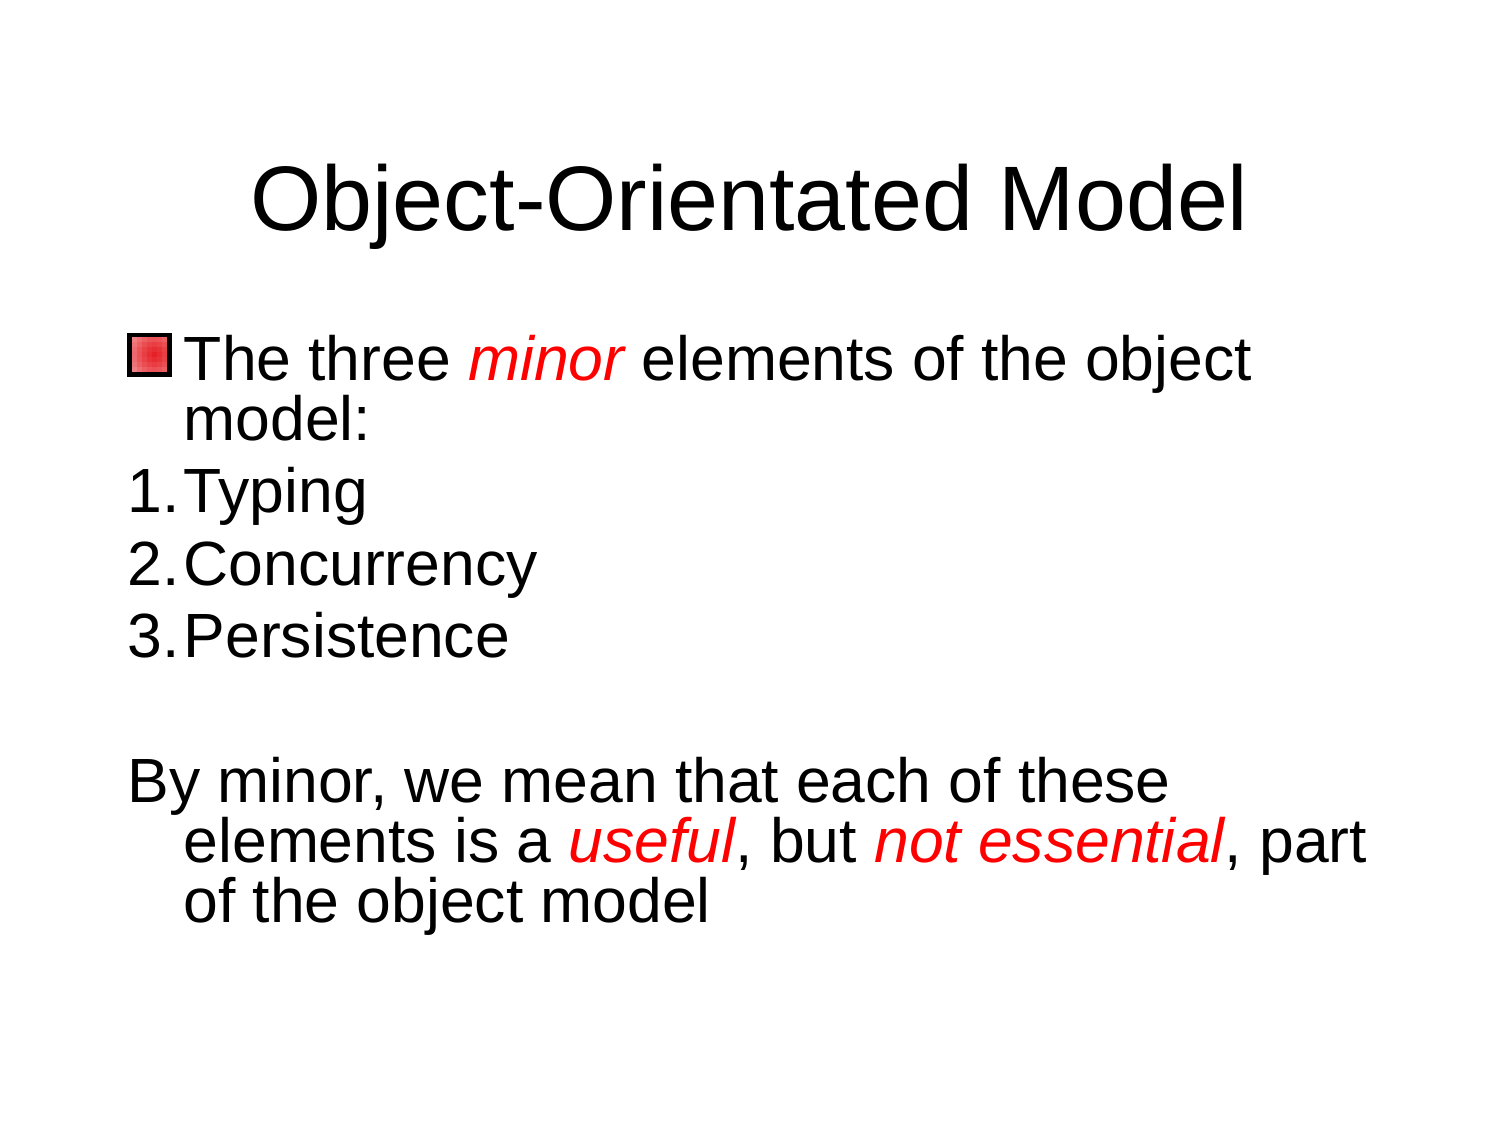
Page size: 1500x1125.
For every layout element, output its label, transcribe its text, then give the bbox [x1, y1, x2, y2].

picture [127, 333, 172, 377]
title Object-Orientated Model [112, 99, 1388, 288]
list The three minor elements of the object model: Typing Concurrency Persistence By minor, we mean that each of these elements is a useful, but not essential, part of the object model [112, 324, 1388, 1000]
